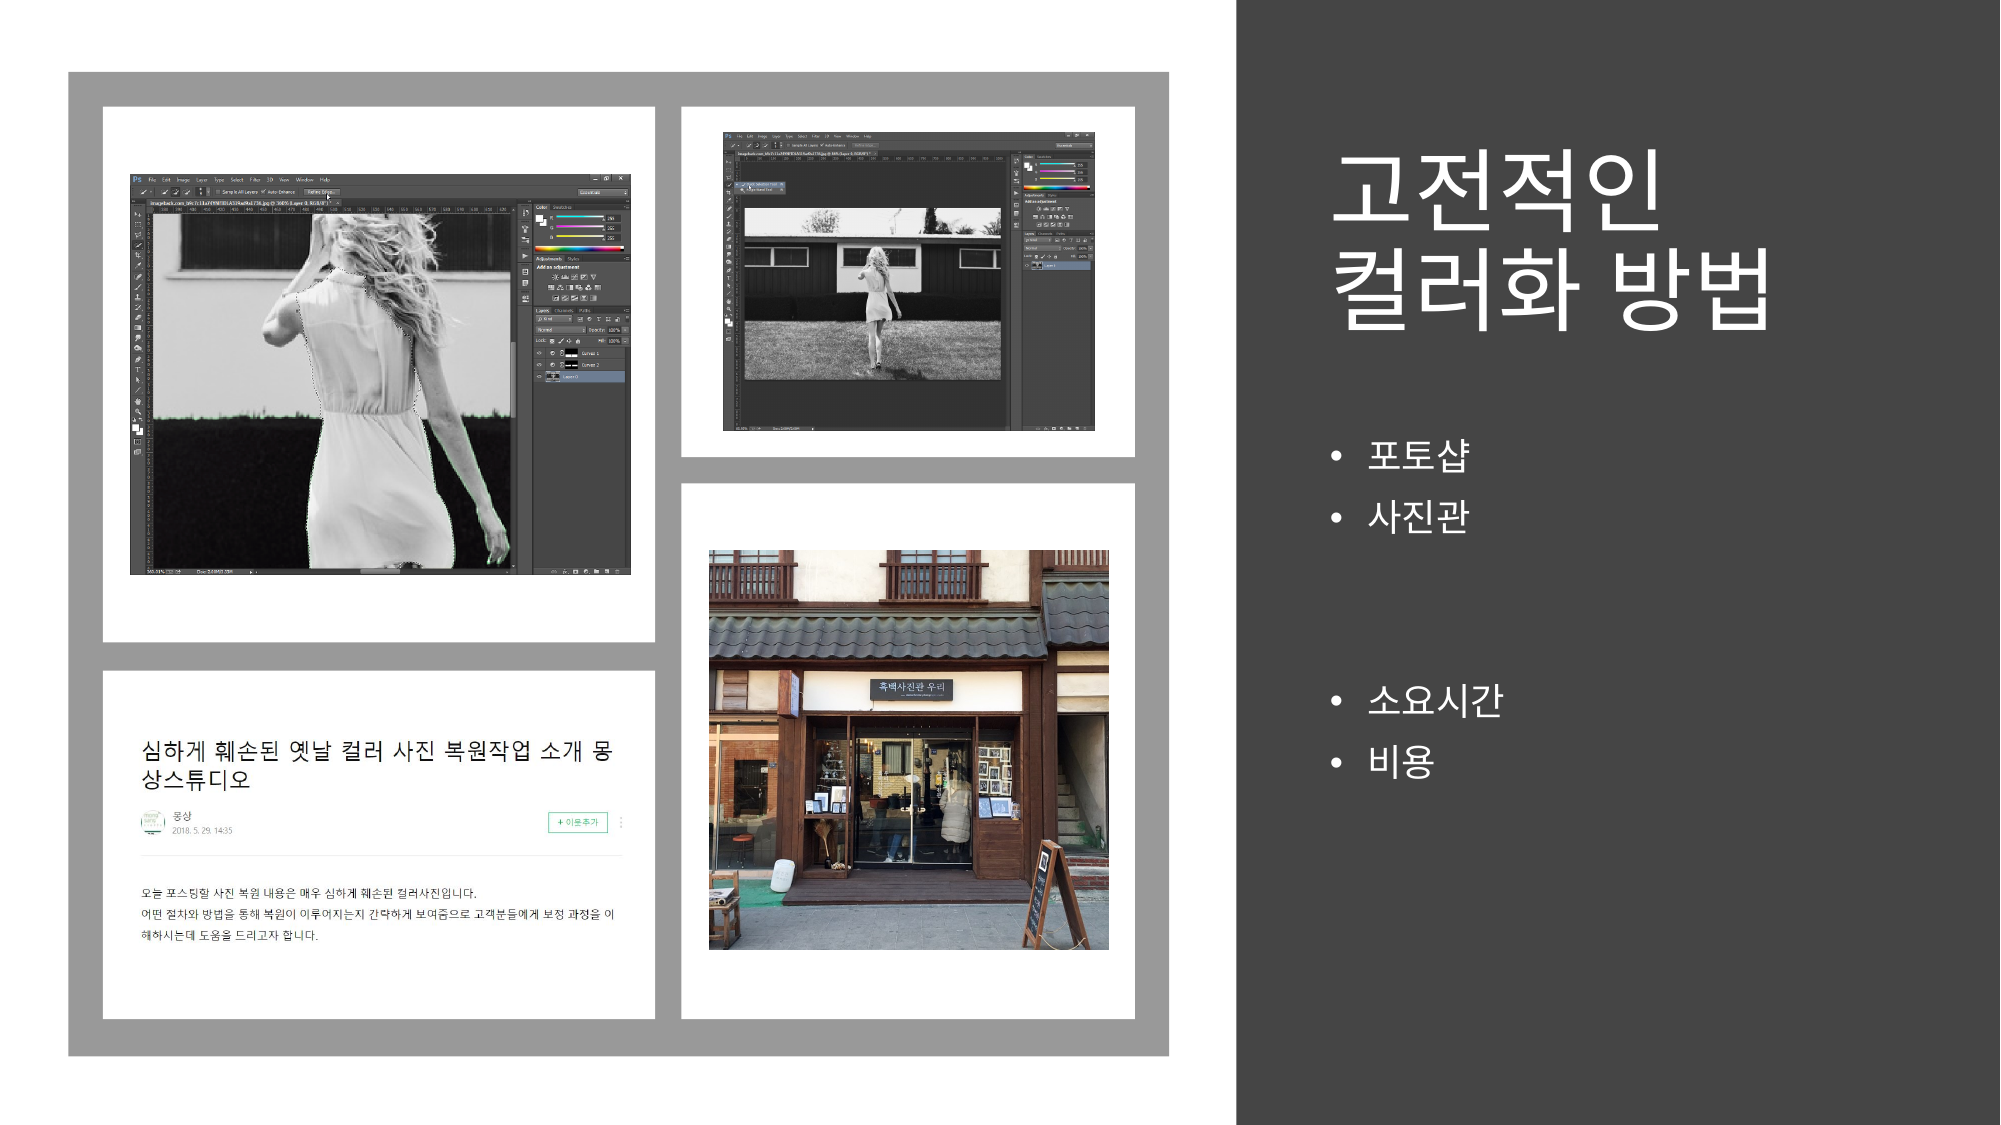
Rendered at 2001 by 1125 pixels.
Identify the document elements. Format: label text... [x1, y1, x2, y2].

text_box [0, 0, 1237, 1125]
text_box [102, 106, 656, 643]
picture [709, 550, 1109, 950]
picture [130, 739, 631, 954]
text_box [102, 670, 656, 1020]
text_box [680, 482, 1136, 1020]
picture [722, 132, 1095, 431]
title 고전적인 컬러화 방법 [1314, 105, 1927, 385]
list 포토샵 사진관 소요시간 비용 [1314, 430, 1927, 1020]
picture [130, 174, 631, 575]
text_box [680, 106, 1136, 458]
text_box [68, 71, 1170, 1057]
